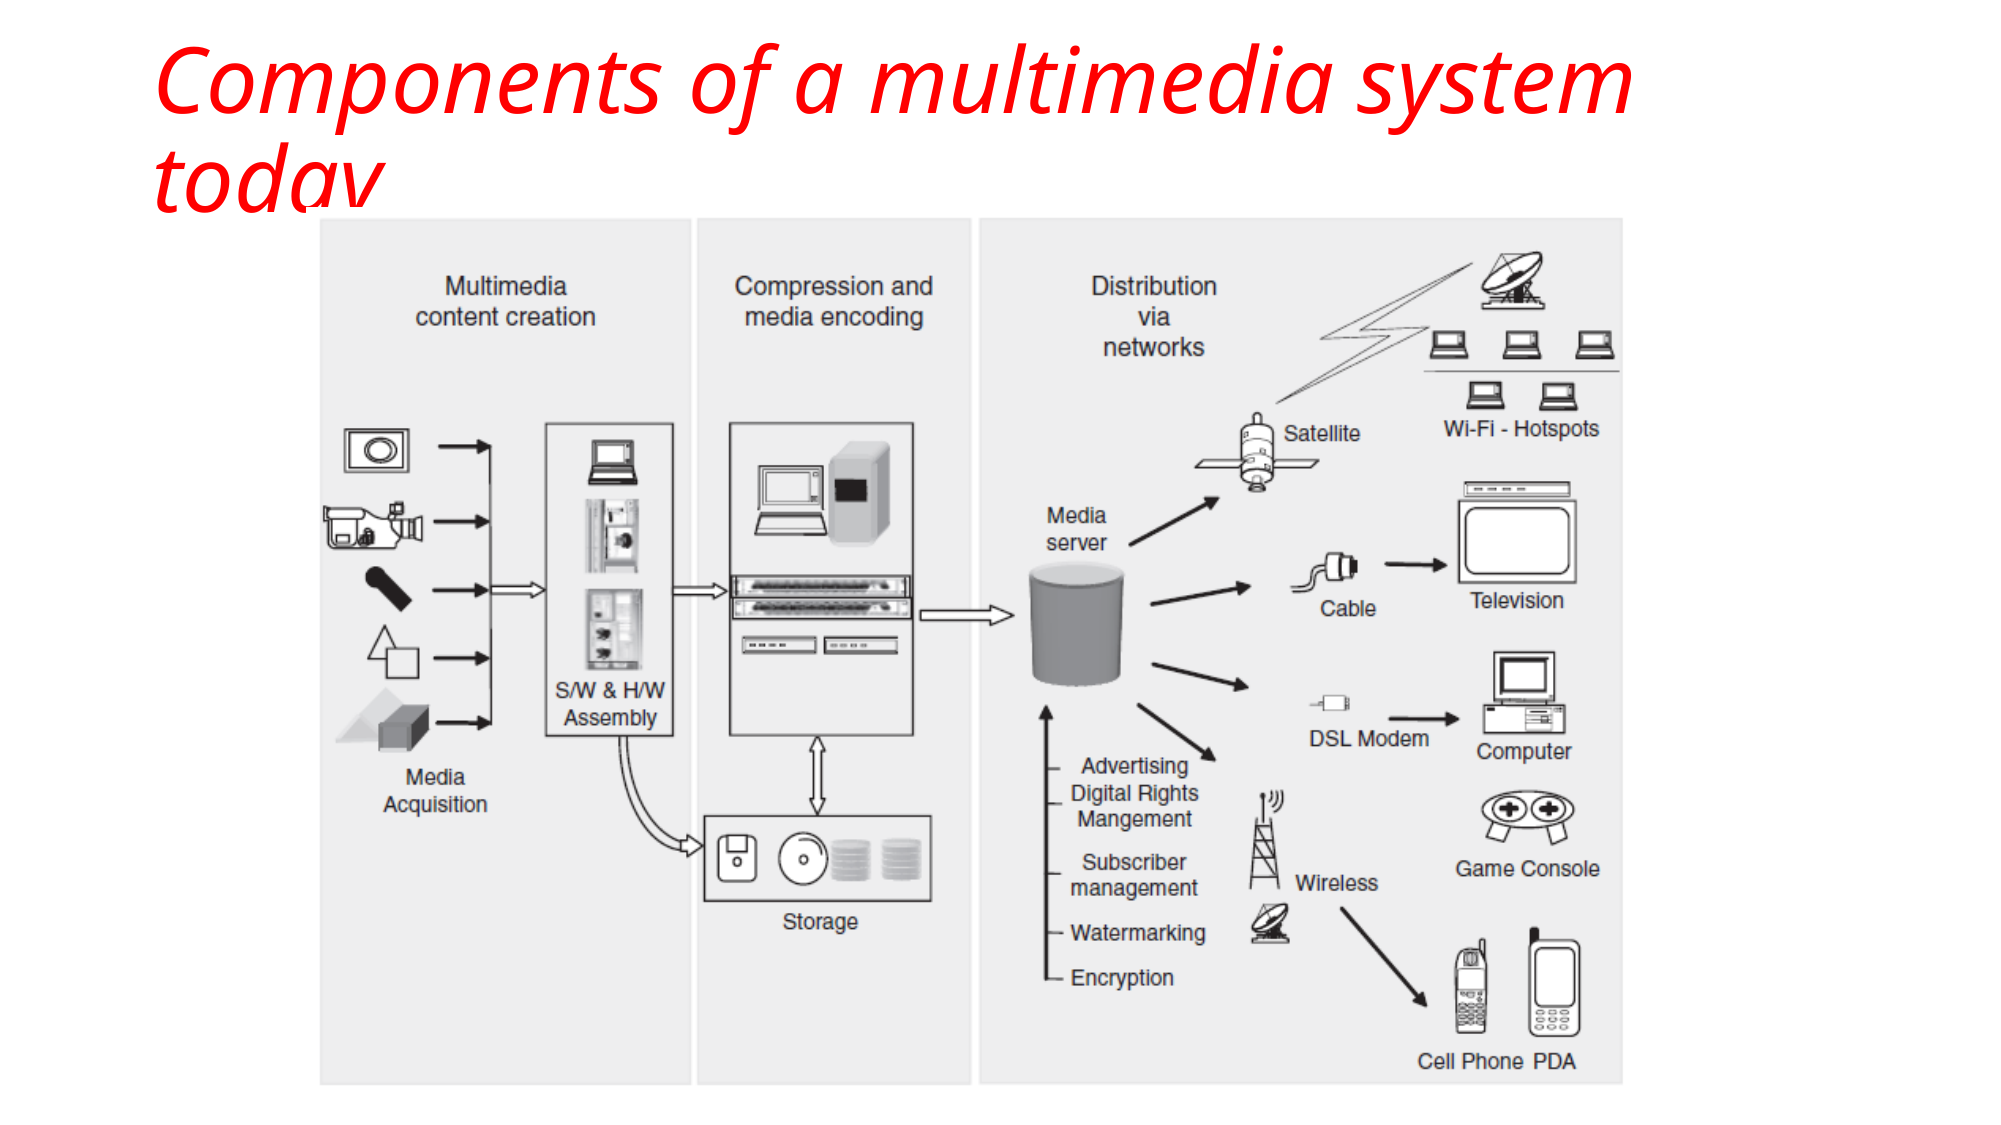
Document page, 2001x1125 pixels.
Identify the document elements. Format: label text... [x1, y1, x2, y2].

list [306, 207, 1631, 1087]
title Components of a multimedia system today [137, 59, 1863, 208]
